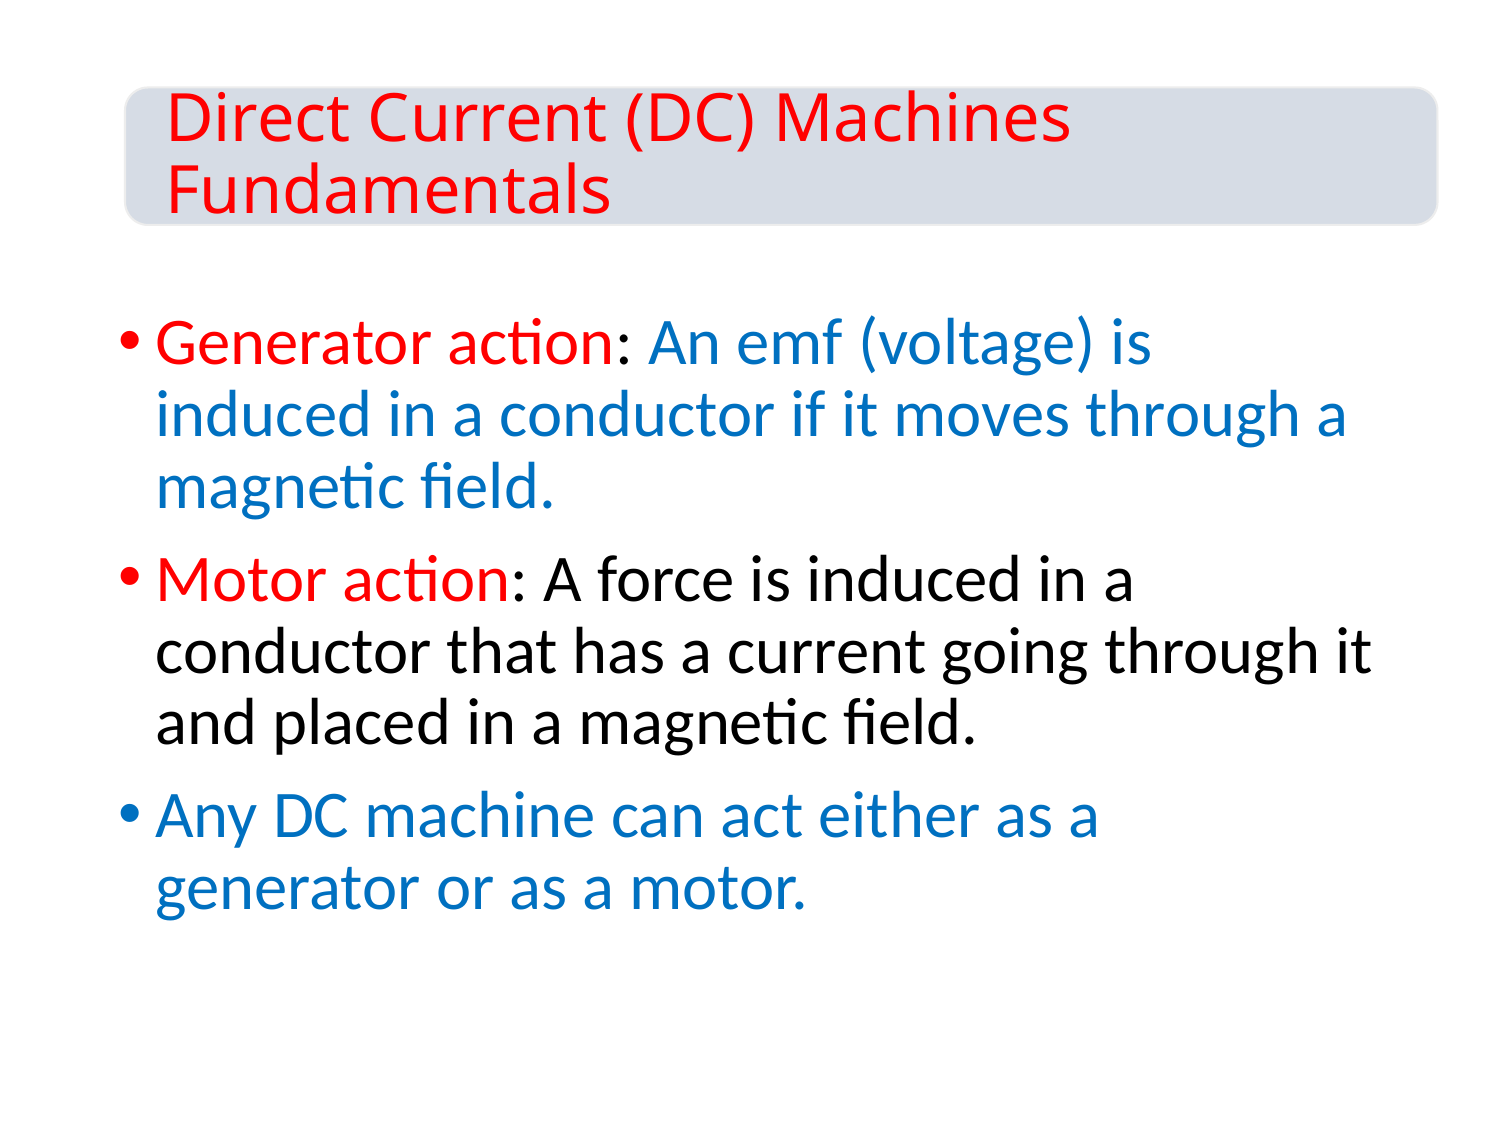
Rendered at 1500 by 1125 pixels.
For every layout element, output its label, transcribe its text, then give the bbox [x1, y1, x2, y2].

title Direct Current (DC) Machines Fundamentals [150, 87, 1425, 225]
list Generator action: An emf (voltage) is induced in a conductor if it moves through a magnetic field. Motor action: A force is induced in a conductor that has a current going through it and placed in a magnetic field. Any DC machine can act either as a generator or as a motor. [103, 299, 1397, 1014]
text_box [123, 86, 1422, 226]
text_box [1425, 88, 1439, 224]
